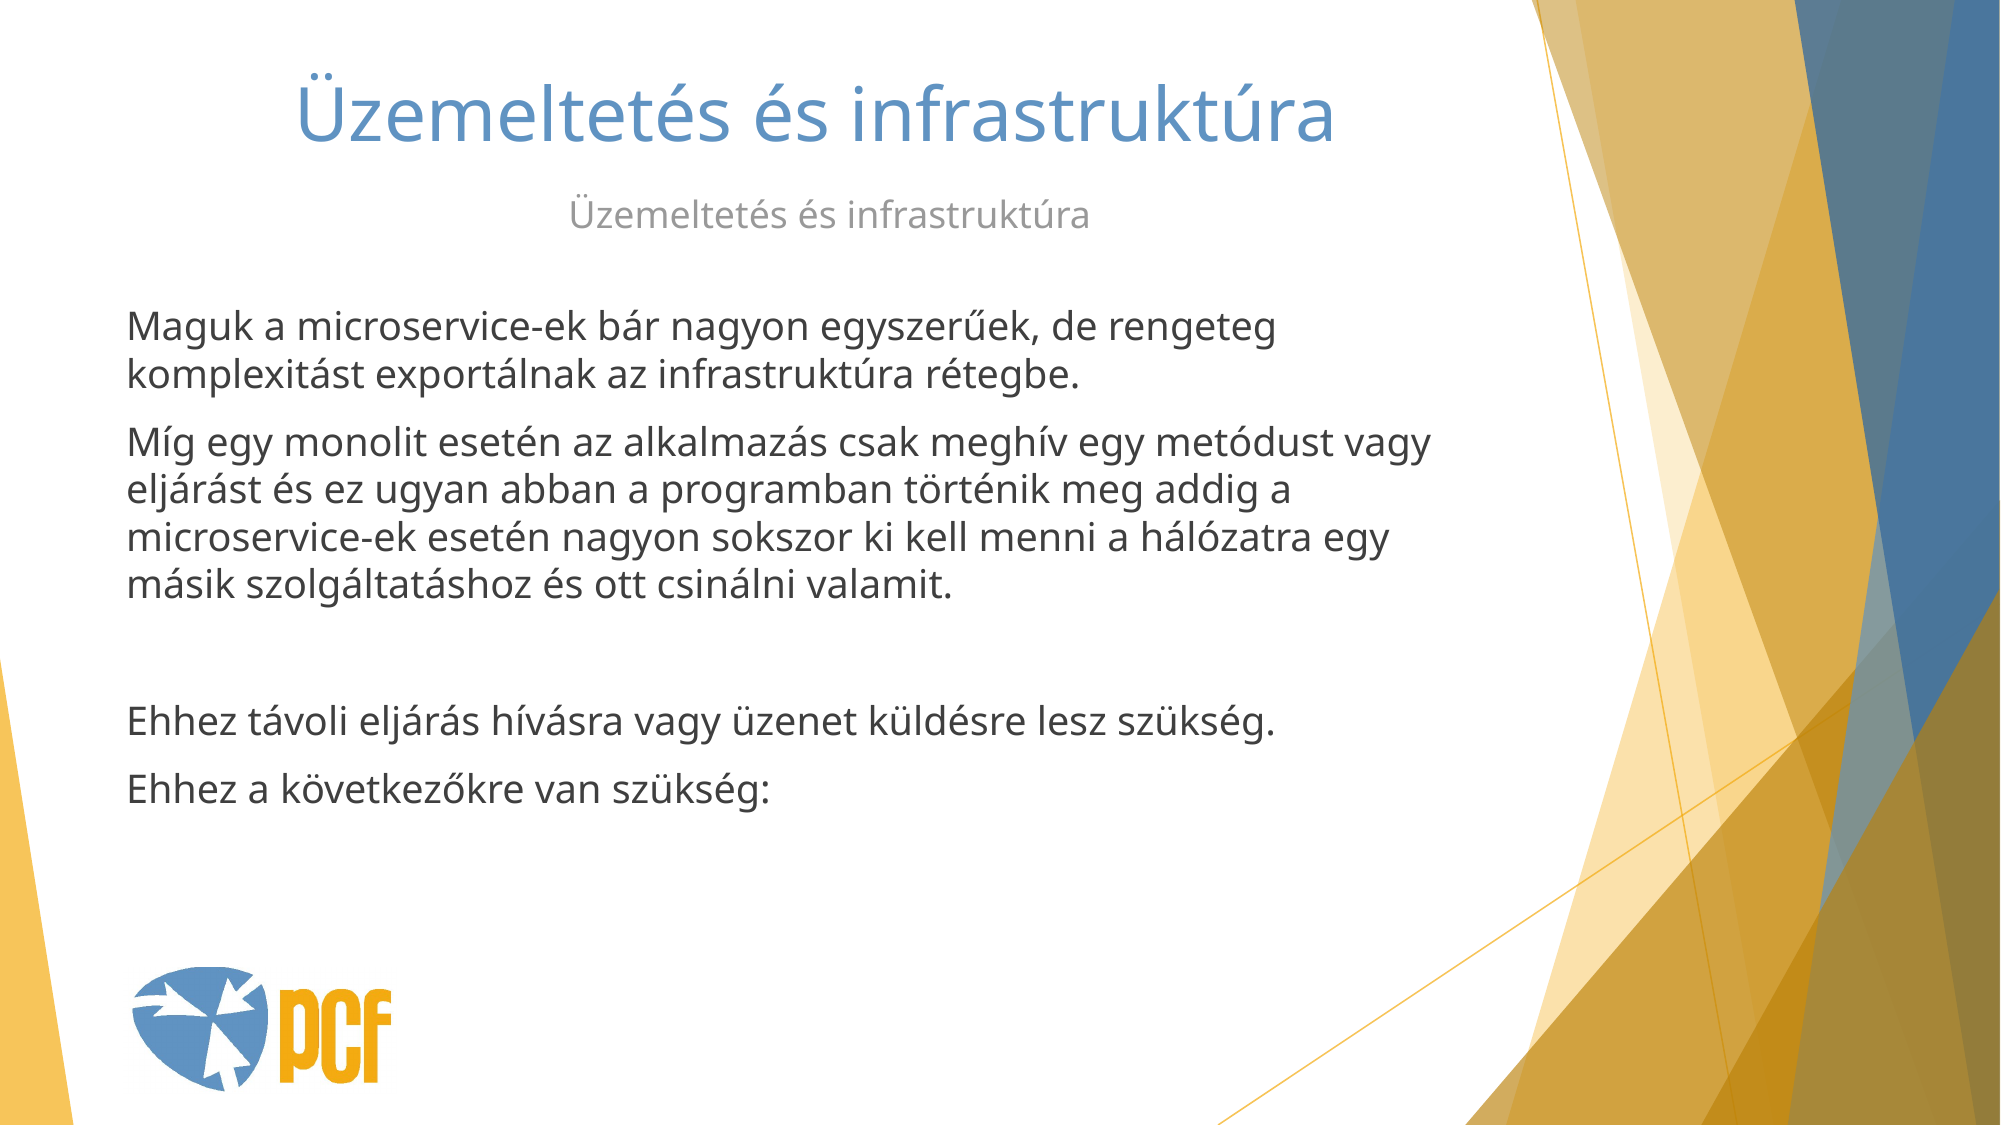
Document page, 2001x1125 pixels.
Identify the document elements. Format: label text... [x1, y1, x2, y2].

text_box Üzemeltetés és infrastruktúra [361, 169, 1299, 254]
list Maguk a microservice-ek bár nagyon egyszerűek, de rengeteg komplexitást exportálnak az infrastruktúra rétegbe. Míg egy monolit esetén az alkalmazás csak meghív egy metódust vagy eljárást és ez ugyan abban a programban történik meg addig a microservice-ek esetén nagyon sokszor ki kell menni a hálózatra egy másik szolgáltatáshoz és ott csinálni valamit. Ehhez távoli eljárás hívásra vagy üzenet küldésre lesz szükség. Ehhez a következőkre van szükség: [111, 293, 1522, 832]
title Üzemeltetés és infrastruktúra [111, 58, 1522, 210]
picture [123, 967, 397, 1094]
